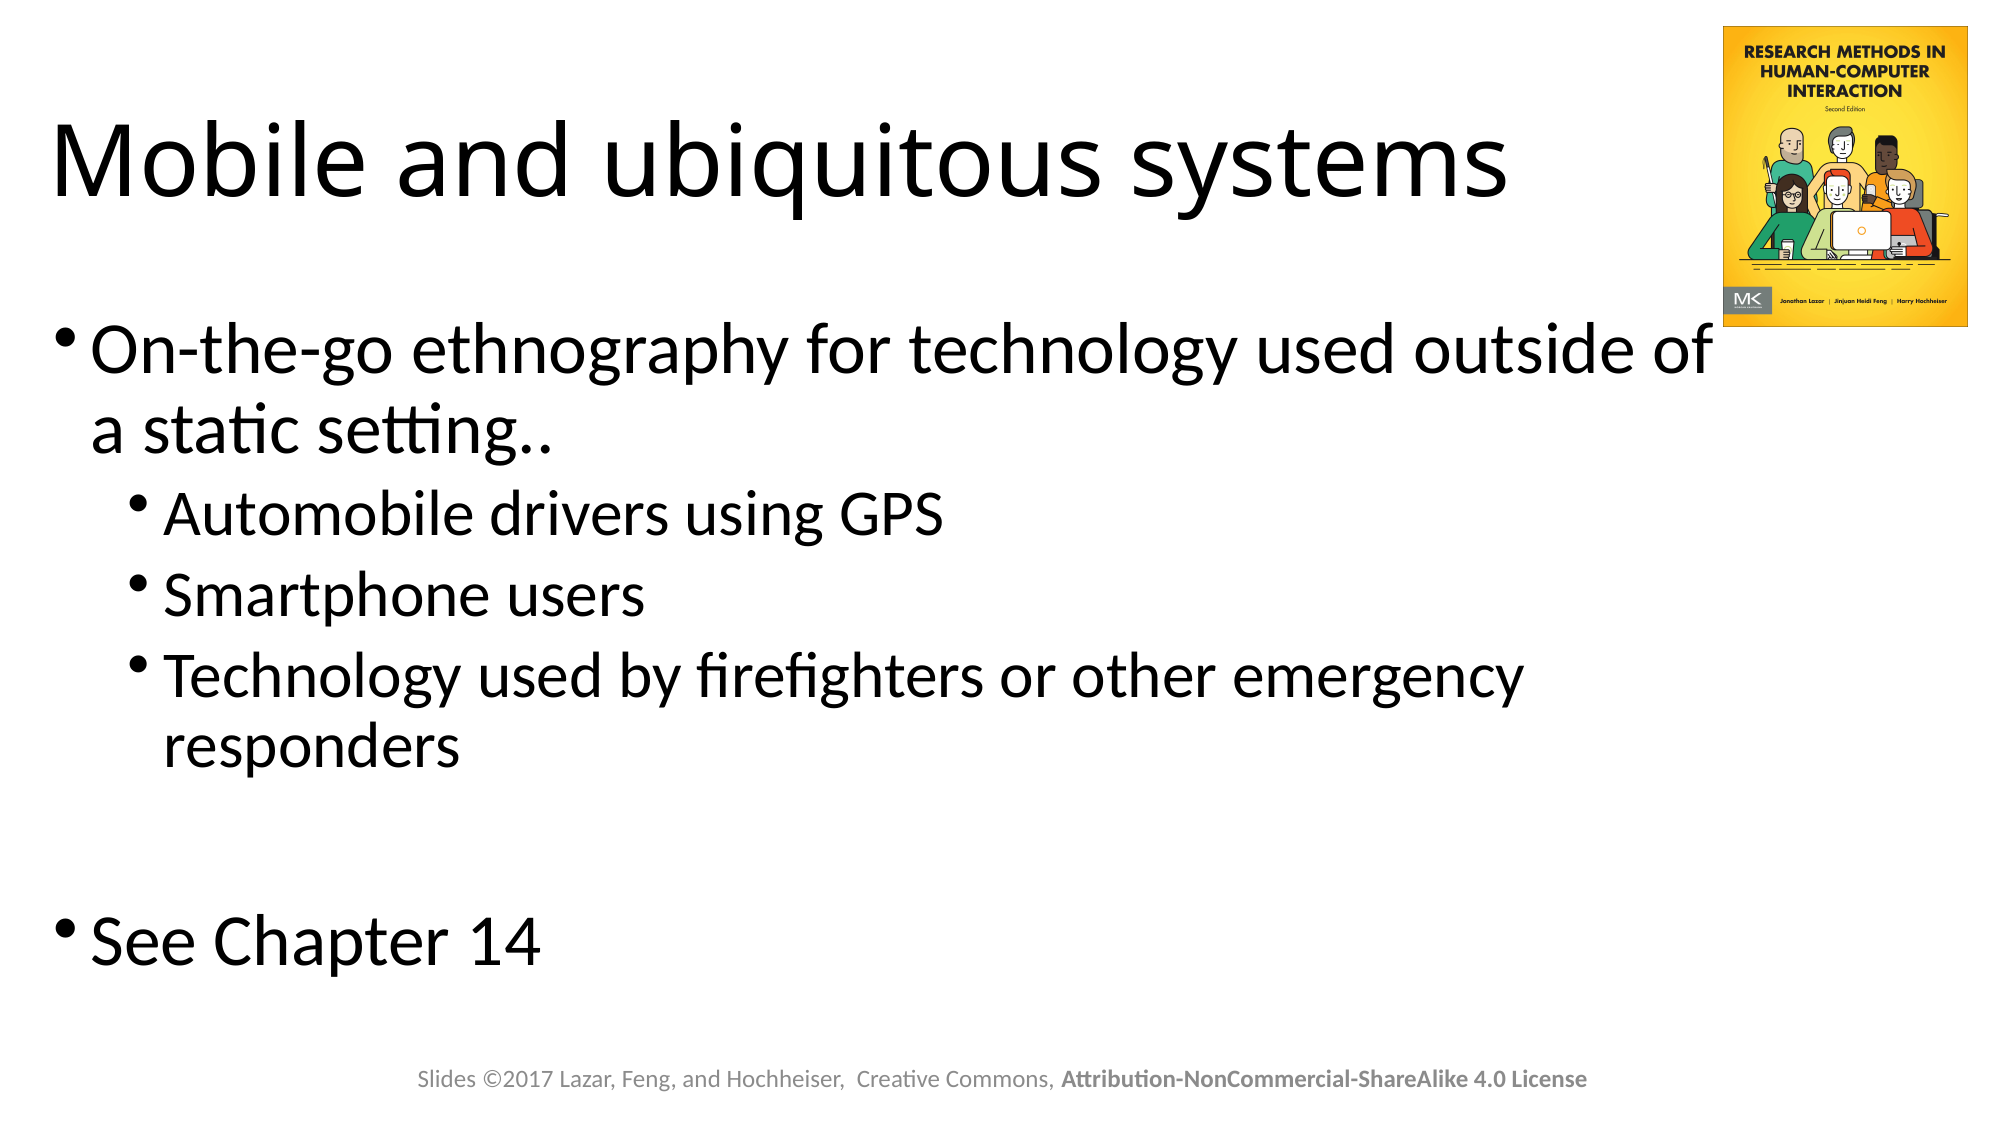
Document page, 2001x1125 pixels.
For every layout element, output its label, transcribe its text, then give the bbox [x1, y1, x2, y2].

title Mobile and ubiquitous systems [33, 55, 1759, 273]
list On-the-go ethnography for technology used outside of a static setting.. Automobile drivers using GPS Smartphone users Technology used by firefighters or other emergency responders See Chapter 14 [38, 303, 1764, 994]
picture [1723, 26, 1968, 327]
